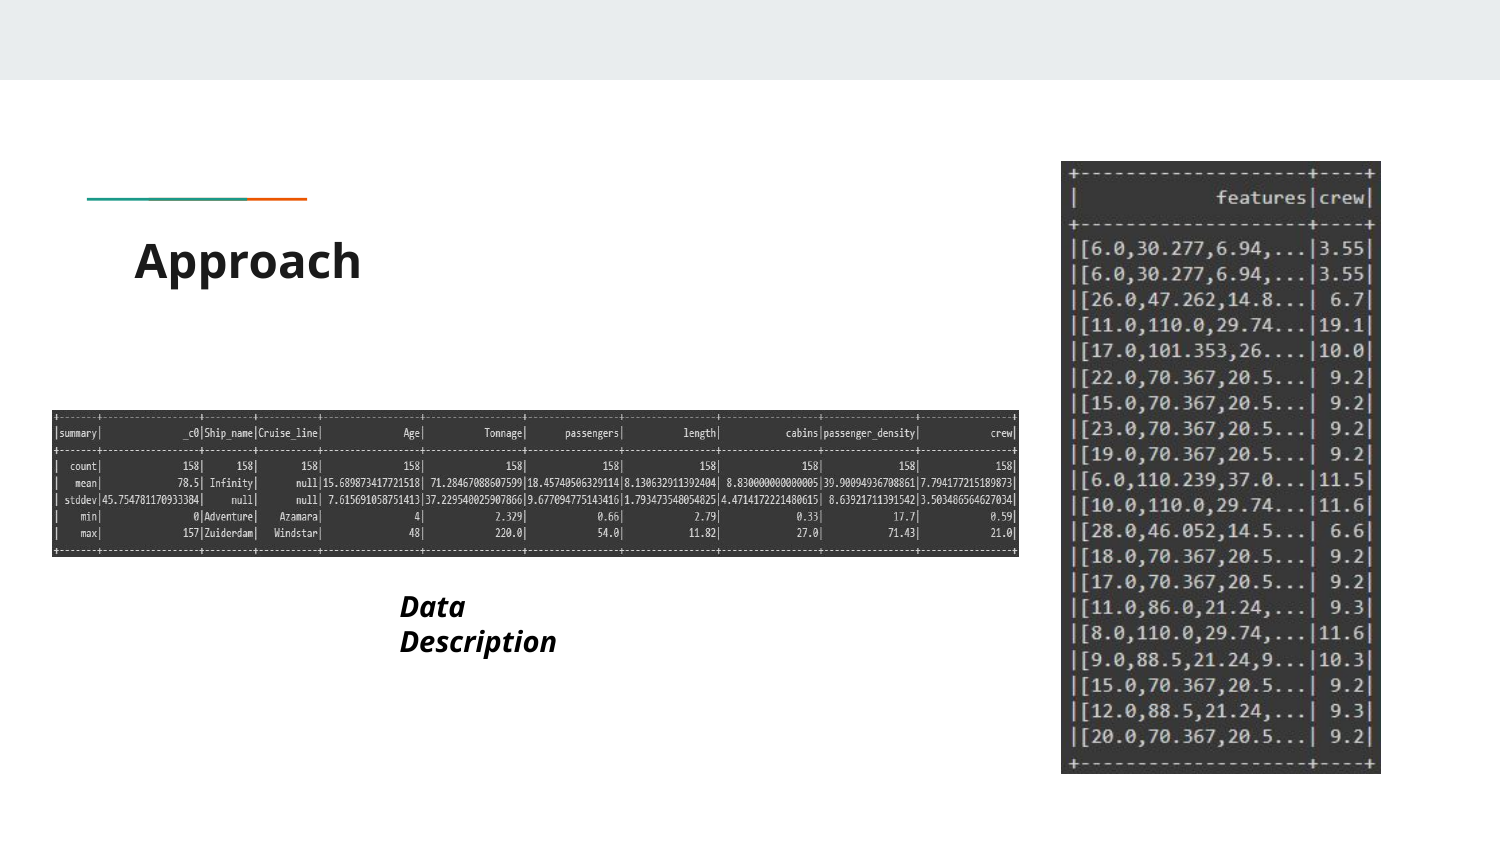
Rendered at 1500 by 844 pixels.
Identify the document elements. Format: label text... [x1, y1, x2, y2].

title Approach [119, 216, 1056, 305]
picture [1061, 161, 1382, 774]
text_box Data Description [384, 573, 633, 674]
picture [51, 410, 1020, 558]
